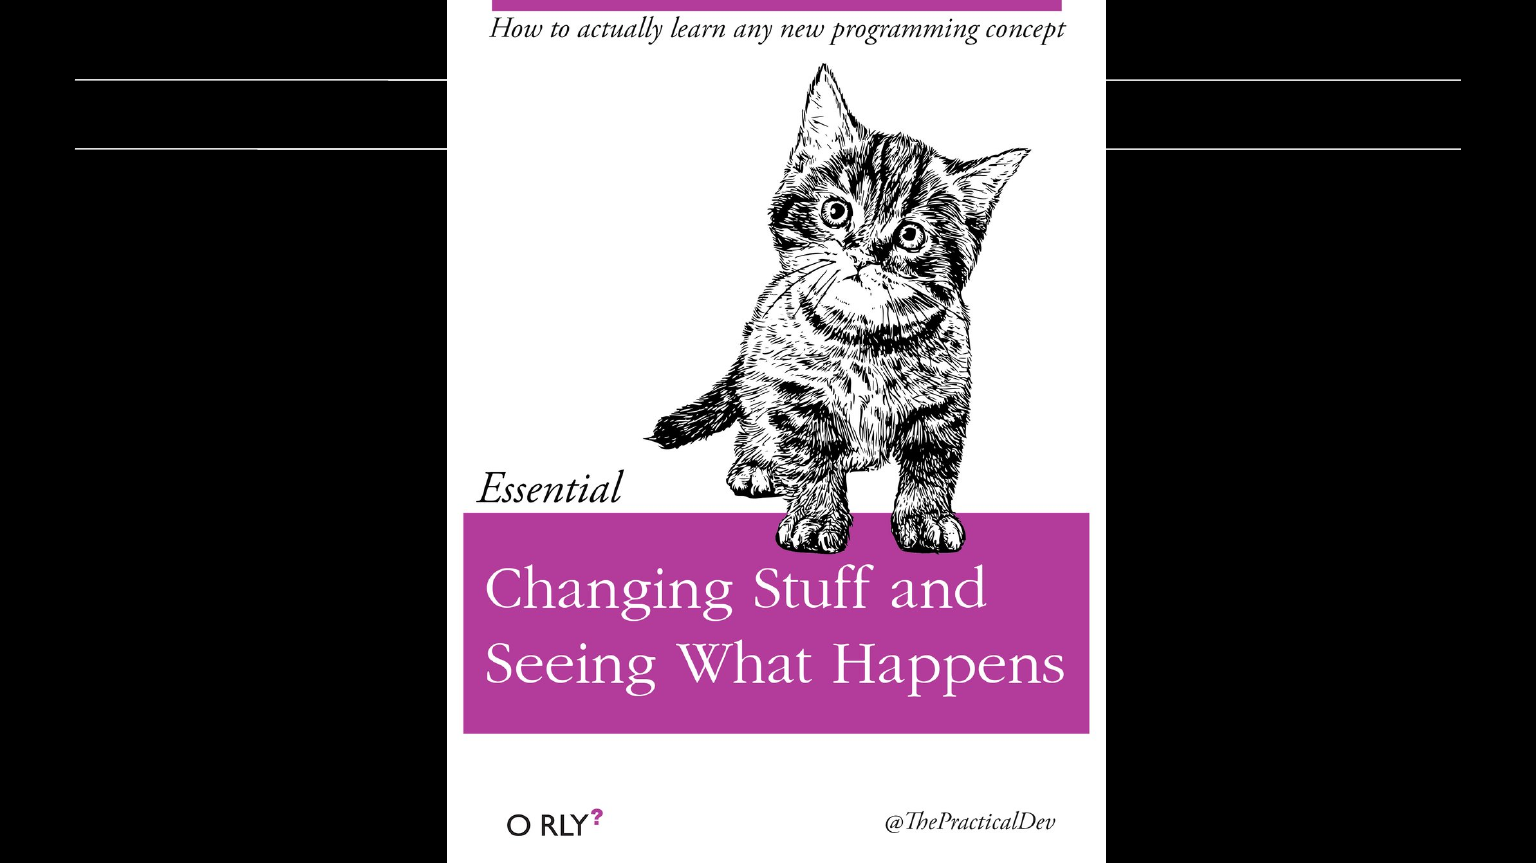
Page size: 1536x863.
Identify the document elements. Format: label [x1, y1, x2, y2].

picture [447, 0, 1106, 863]
